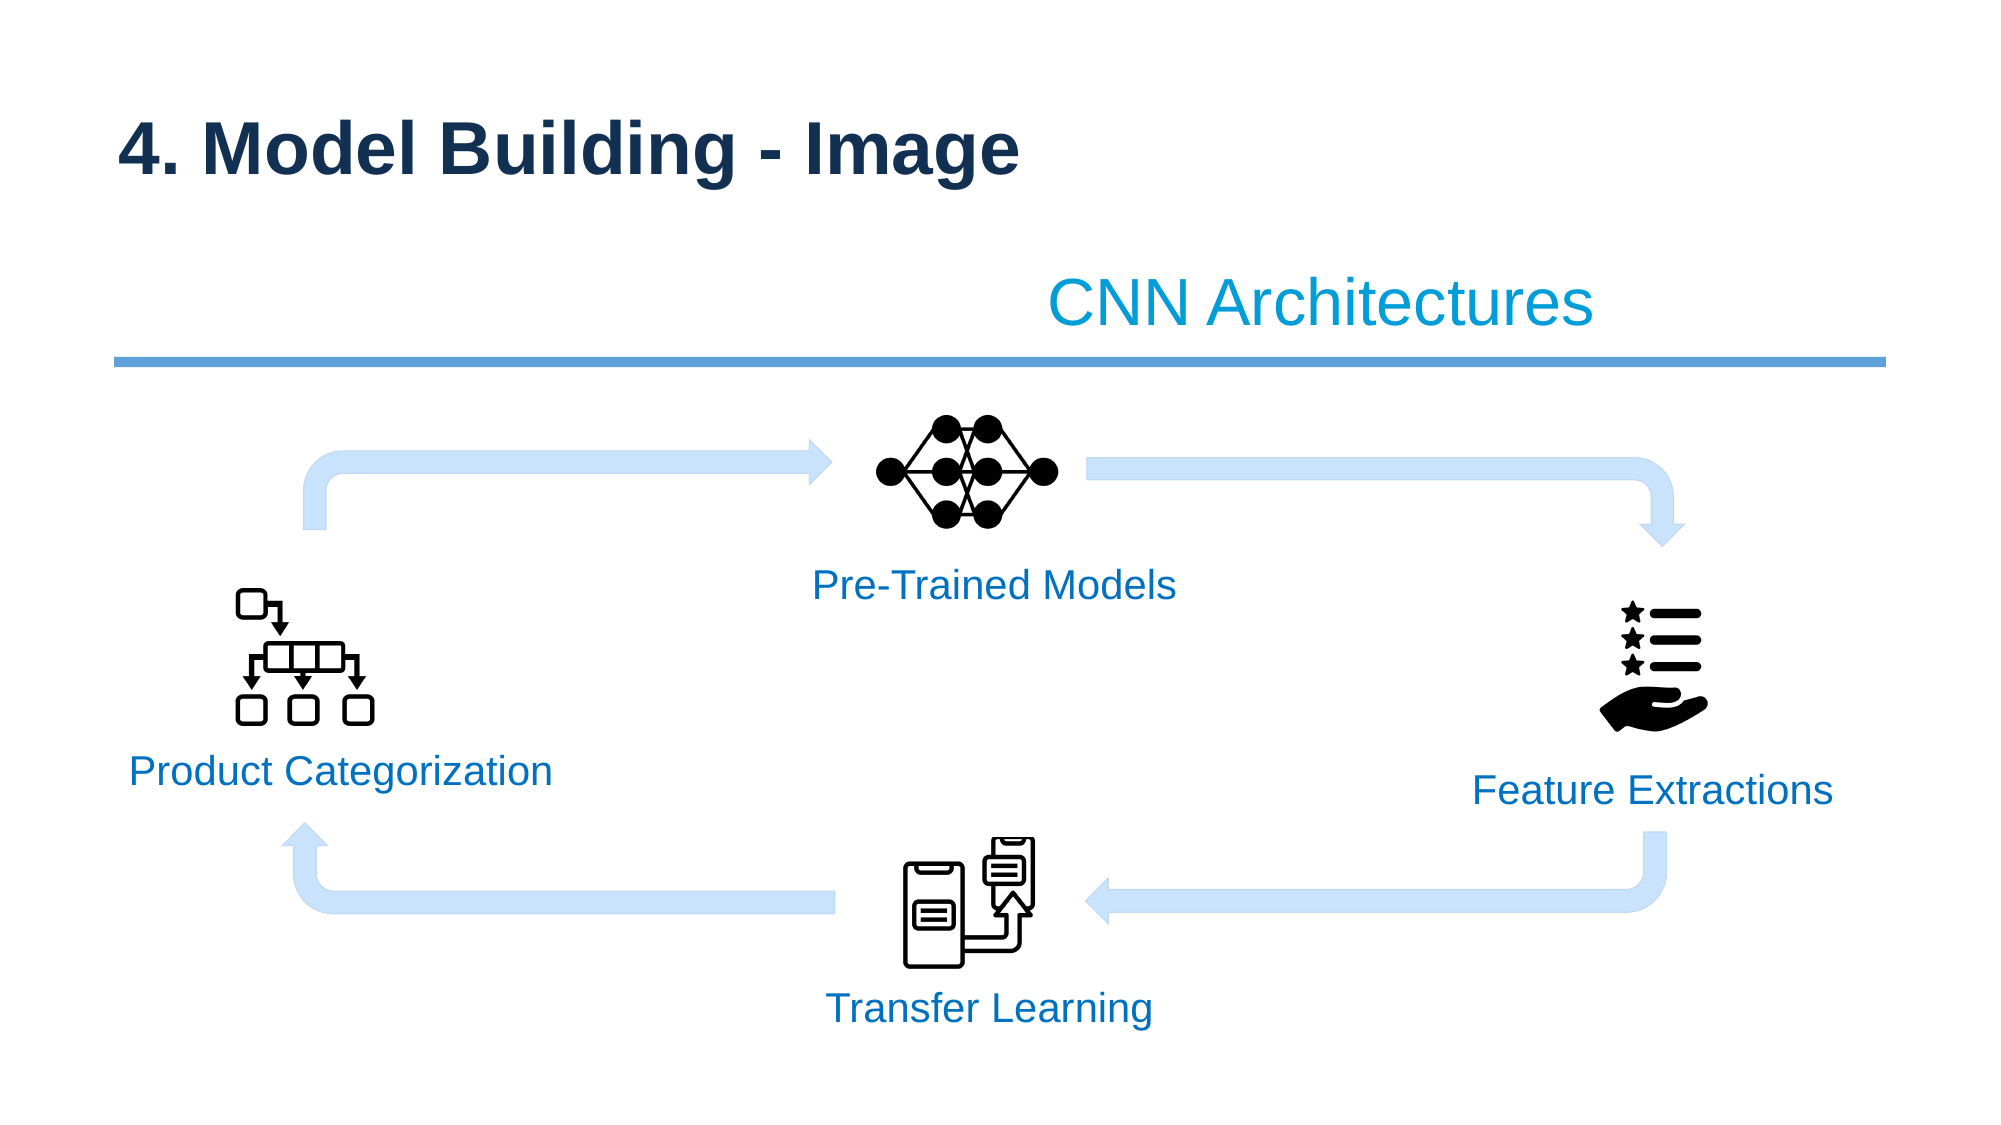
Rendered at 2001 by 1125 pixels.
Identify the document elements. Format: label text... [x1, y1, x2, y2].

text_box [1083, 830, 1668, 927]
picture [884, 837, 1048, 976]
picture [861, 383, 1071, 550]
text_box Transfer Learning [810, 973, 1698, 1089]
text_box Product Categorization [114, 736, 1001, 801]
picture [1573, 597, 1733, 737]
text_box [302, 437, 834, 531]
picture [216, 581, 393, 731]
text_box [279, 821, 836, 915]
text_box Pre-Trained Models [797, 550, 1684, 615]
text_box Feature Extractions [1457, 755, 2000, 821]
text_box CNN Architectures [757, 251, 1886, 347]
text_box [1085, 456, 1687, 548]
text_box 4. Model Building - Image [118, 99, 1023, 190]
